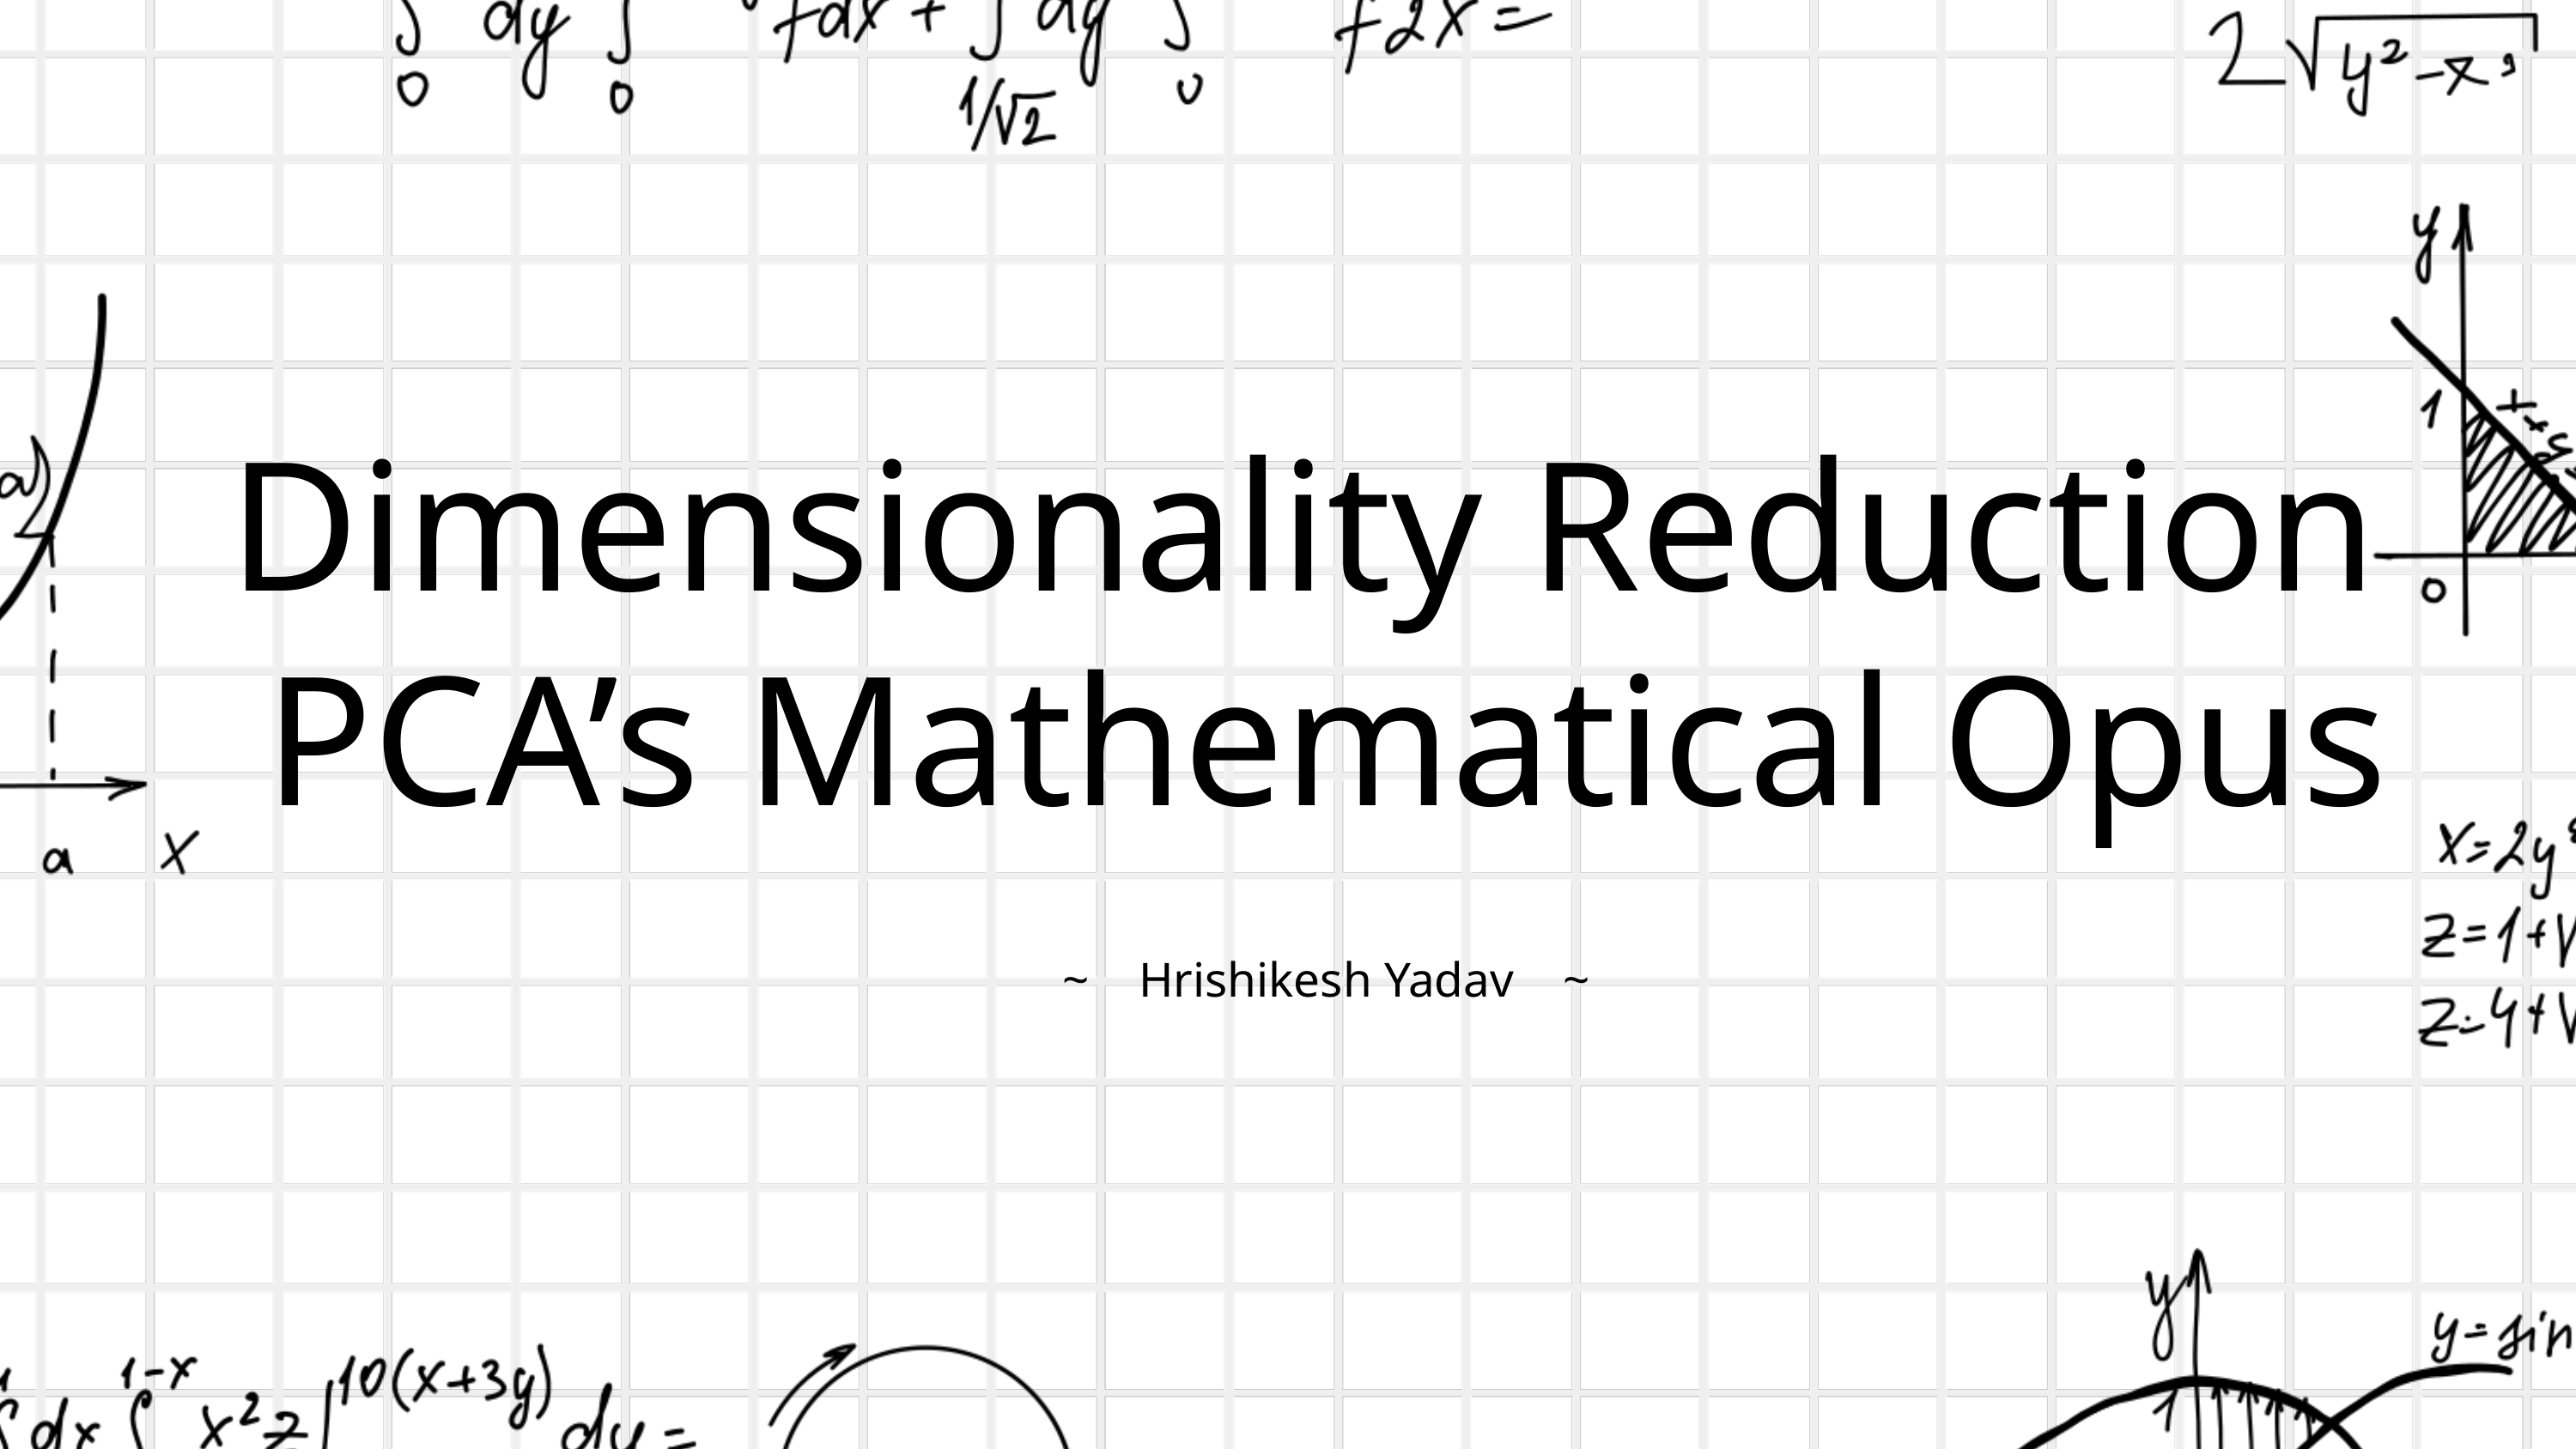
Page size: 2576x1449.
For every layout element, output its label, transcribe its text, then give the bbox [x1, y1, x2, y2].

text_box Dimensionality Reduction PCA’s Mathematical Opus [222, 412, 2432, 842]
text_box [0, 0, 2576, 1449]
text_box ~ Hrishikesh Yadav ~ [1062, 940, 1590, 1007]
